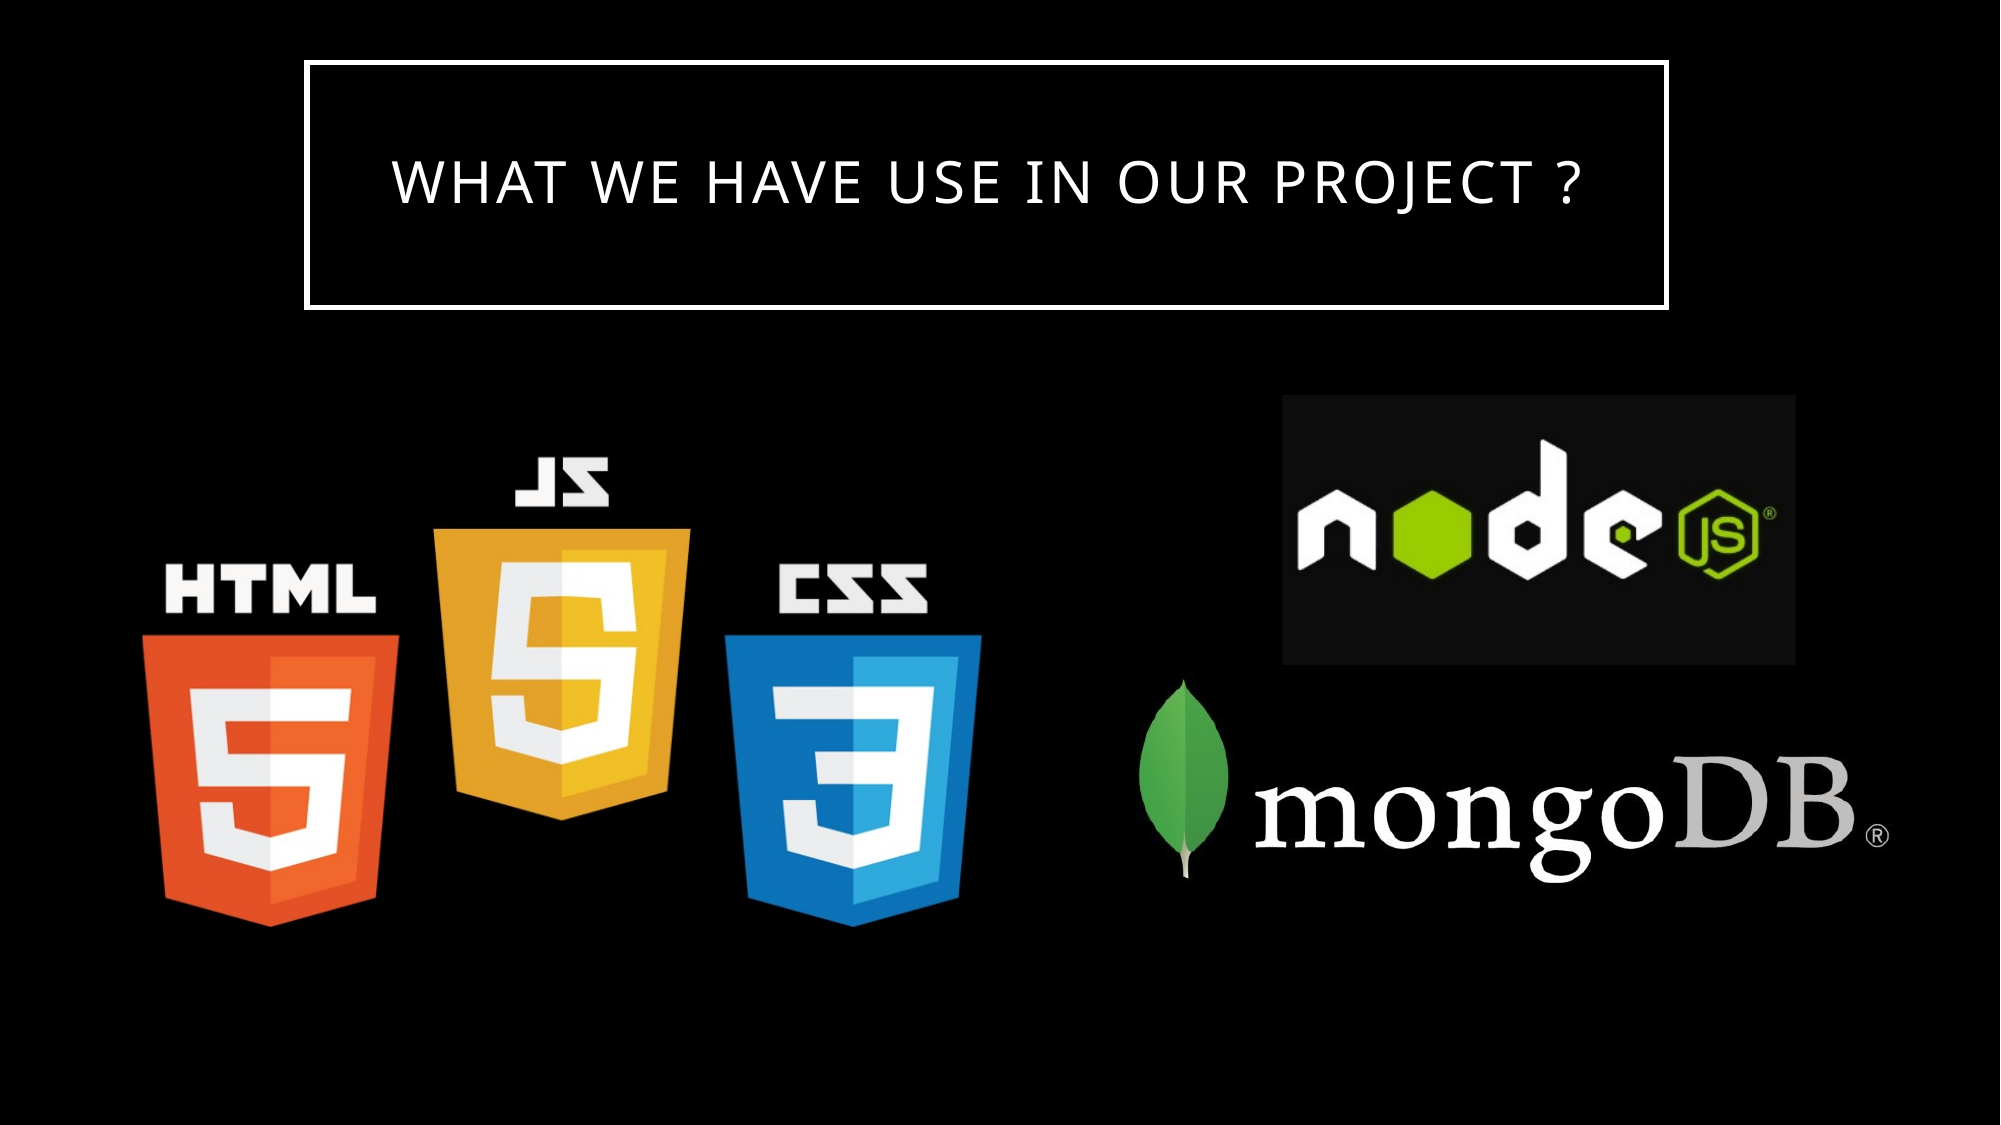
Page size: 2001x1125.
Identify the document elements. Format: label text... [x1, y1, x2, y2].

title What we have use in our project ? [304, 60, 1669, 310]
picture [97, 430, 1025, 972]
picture [1136, 395, 1894, 909]
